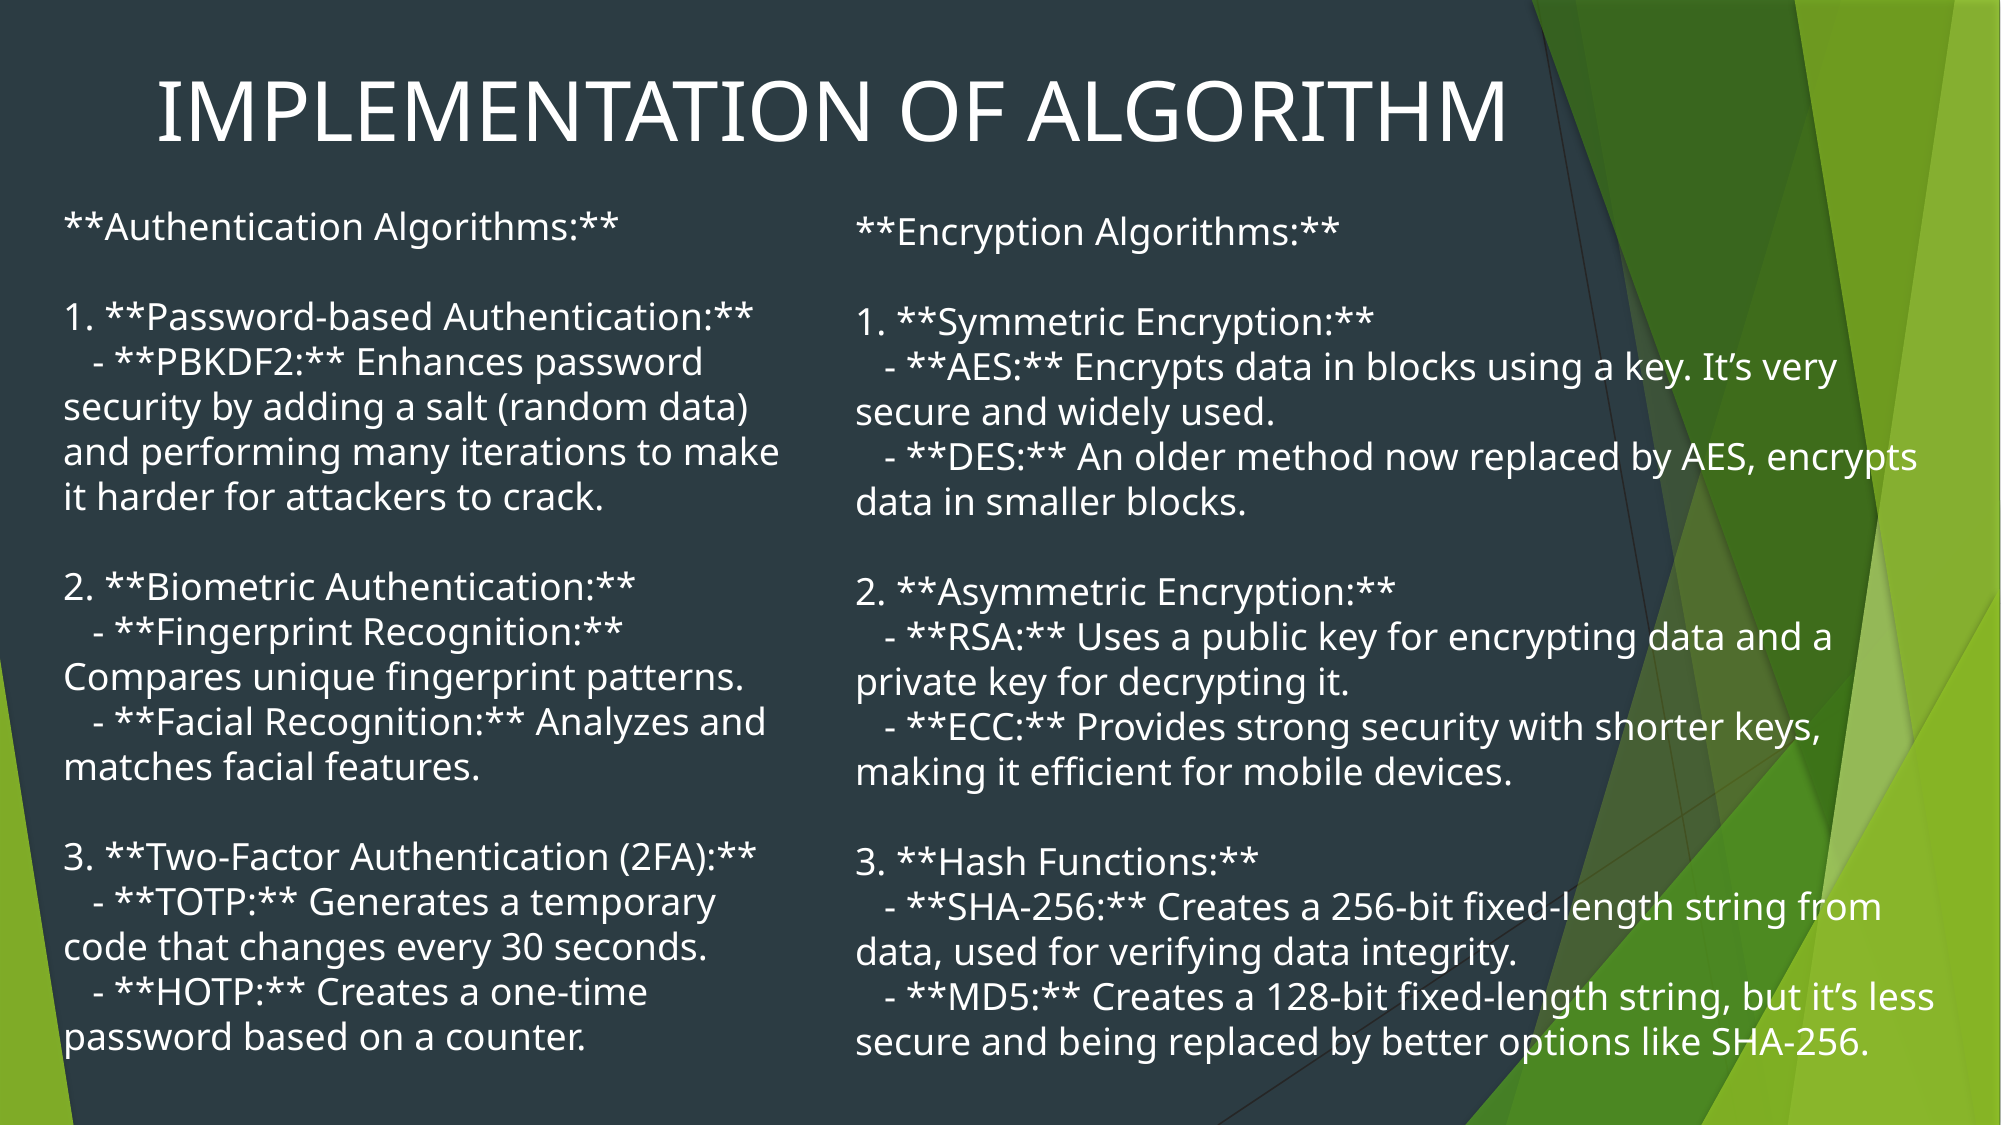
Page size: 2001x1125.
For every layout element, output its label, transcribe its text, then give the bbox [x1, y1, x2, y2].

text_box **Encryption Algorithms:** 1. **Symmetric Encryption:** - **AES:** Encrypts data in blocks using a key. It’s very secure and widely used. - **DES:** An older method now replaced by AES, encrypts data in smaller blocks. 2. **Asymmetric Encryption:** - **RSA:** Uses a public key for encrypting data and a private key for decrypting it. - **ECC:** Provides strong security with shorter keys, making it efficient for mobile devices. 3. **Hash Functions:** - **SHA-256:** Creates a 256-bit fixed-length string from data, used for verifying data integrity. - **MD5:** Creates a 128-bit fixed-length string, but it’s less secure and being replaced by better options like SHA-256. [840, 200, 1952, 1070]
text_box IMPLEMENTATION OF ALGORITHM [141, 50, 1568, 166]
text_box **Authentication Algorithms:** 1. **Password-based Authentication:** - **PBKDF2:** Enhances password security by adding a salt (random data) and performing many iterations to make it harder for attackers to crack. 2. **Biometric Authentication:** - **Fingerprint Recognition:** Compares unique fingerprint patterns. - **Facial Recognition:** Analyzes and matches facial features. 3. **Two-Factor Authentication (2FA):** - **TOTP:** Generates a temporary code that changes every 30 seconds. - **HOTP:** Creates a one-time password based on a counter. [48, 195, 821, 1066]
